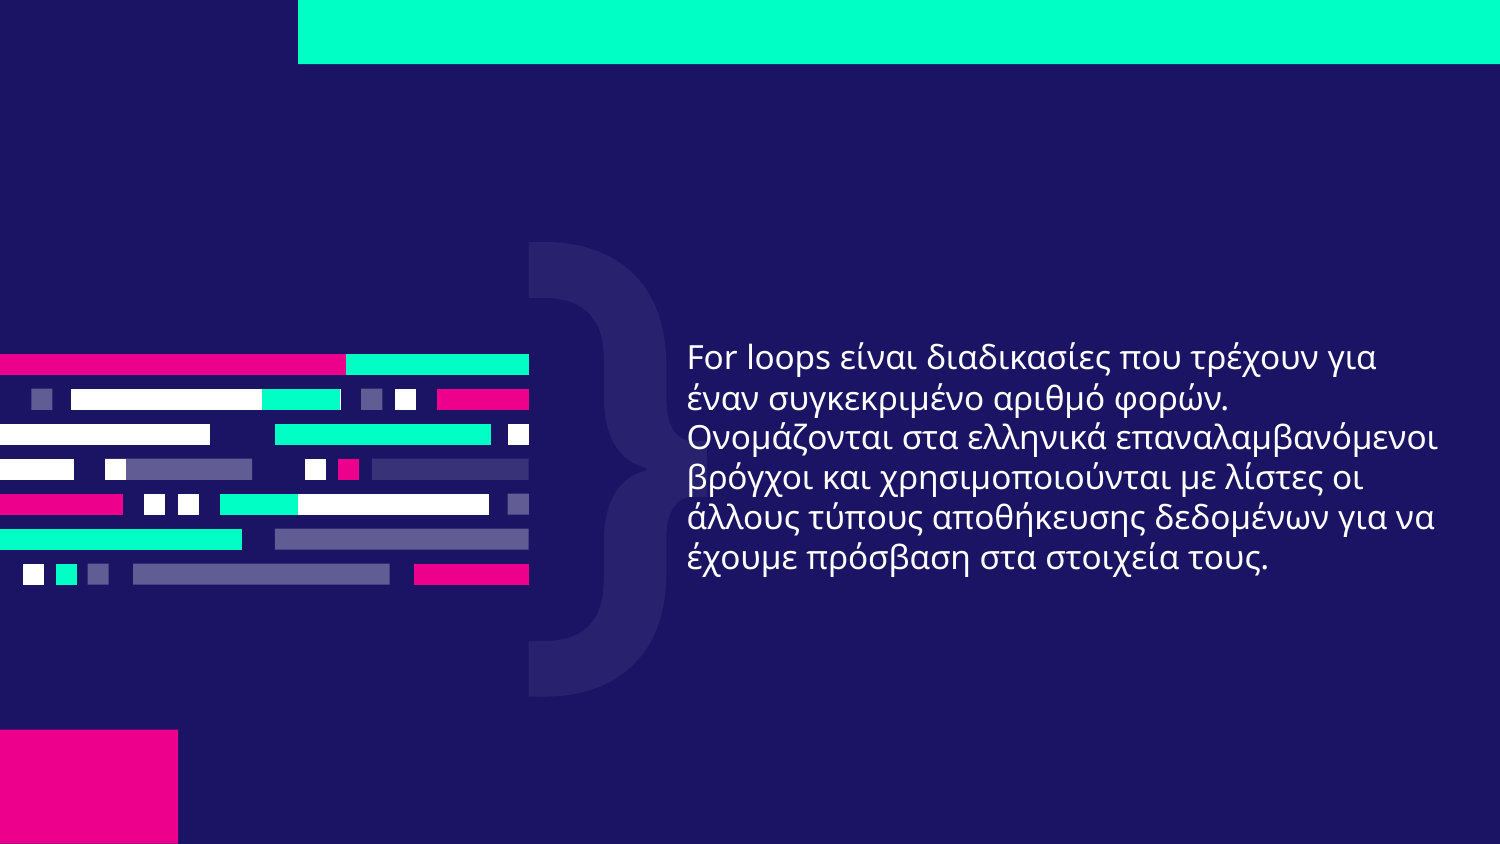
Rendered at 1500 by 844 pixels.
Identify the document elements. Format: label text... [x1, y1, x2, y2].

list For loops είναι διαδικασίες που τρέχουν για έναν συγκεκριμένο αριθμό φορών. Ονομάζονται στα ελληνικά επαναλαμβανόμενοι βρόγχοι και χρησιμοποιούνται με λίστες οι άλλους τύπους αποθήκευσης δεδομένων για να έχουμε πρόσβαση στα στοιχεία τους. [671, 321, 1456, 676]
